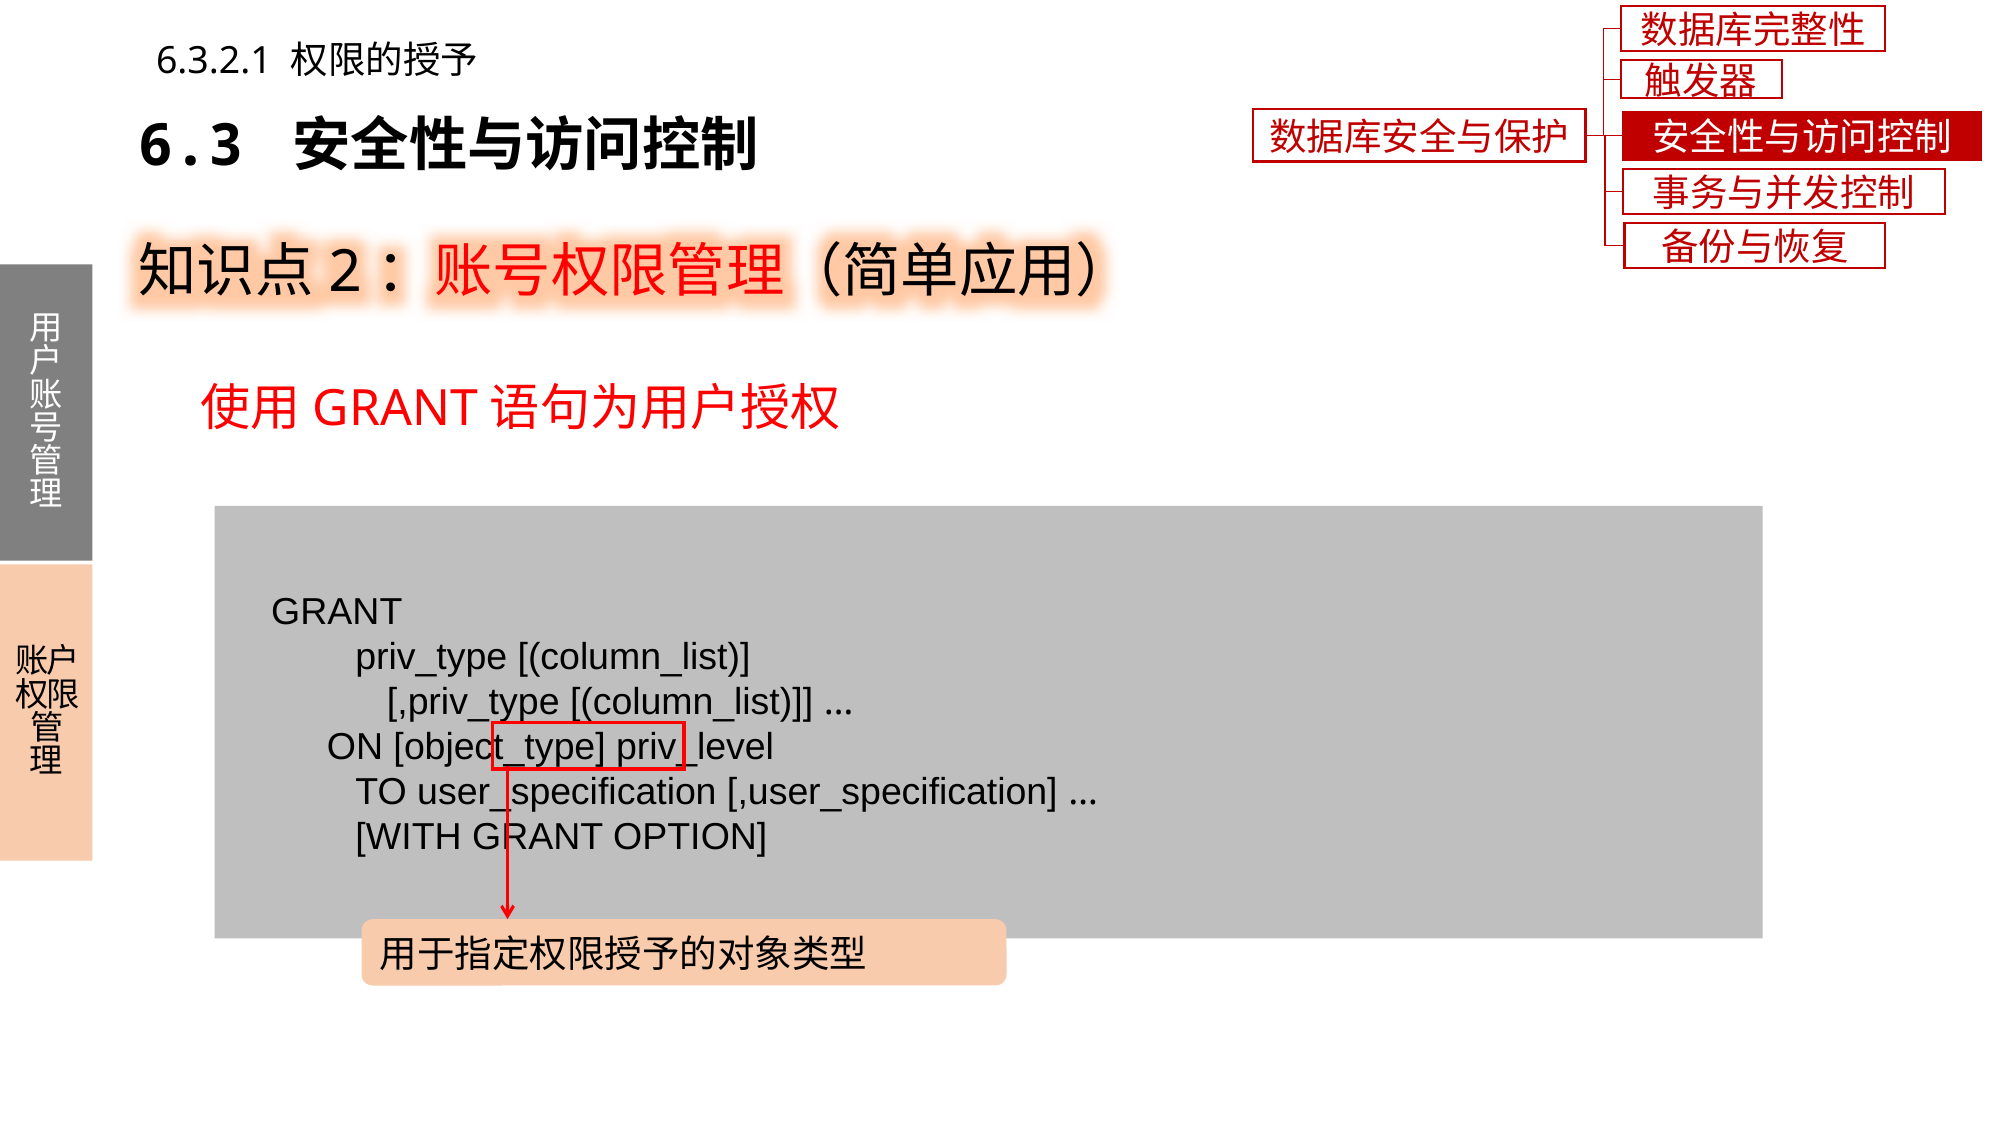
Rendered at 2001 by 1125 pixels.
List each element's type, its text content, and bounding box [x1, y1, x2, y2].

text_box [1585, 28, 1621, 79]
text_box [1585, 135, 1625, 246]
text_box 事务与并发控制 [1625, 168, 1946, 215]
text_box 6.2.3.3 UPDATE触发器 [118, 170, 1949, 335]
text_box 6.3.2.1 权限的授予 [141, 28, 493, 89]
text_box 用于指定权限授予的对象类型 [361, 919, 1007, 986]
text_box 备份与恢复 [1623, 222, 1886, 269]
text_box 数据库安全与保护 [1252, 108, 1585, 163]
text_box 安全性与访问控制 [1622, 111, 1982, 161]
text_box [0, 264, 93, 861]
text_box 触发器 [1621, 59, 1783, 99]
text_box 使用GRANT语句为用户授权 [186, 350, 1827, 443]
text_box 知识点2：账号权限管理（简单应用） [120, 172, 1945, 329]
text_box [114, 166, 1954, 339]
text_box GRANT priv_type [(column_list)] [,priv_type [(column_list)]] … ON [object_type] priv_level TO user_specification [,user_specification] … [WITH GRANT OPTION] [214, 505, 1764, 939]
text_box [491, 722, 685, 770]
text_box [1585, 79, 1621, 135]
text_box 数据库完整性 [1620, 5, 1886, 52]
text_box 6.3 安全性与访问控制 [120, 97, 1568, 153]
